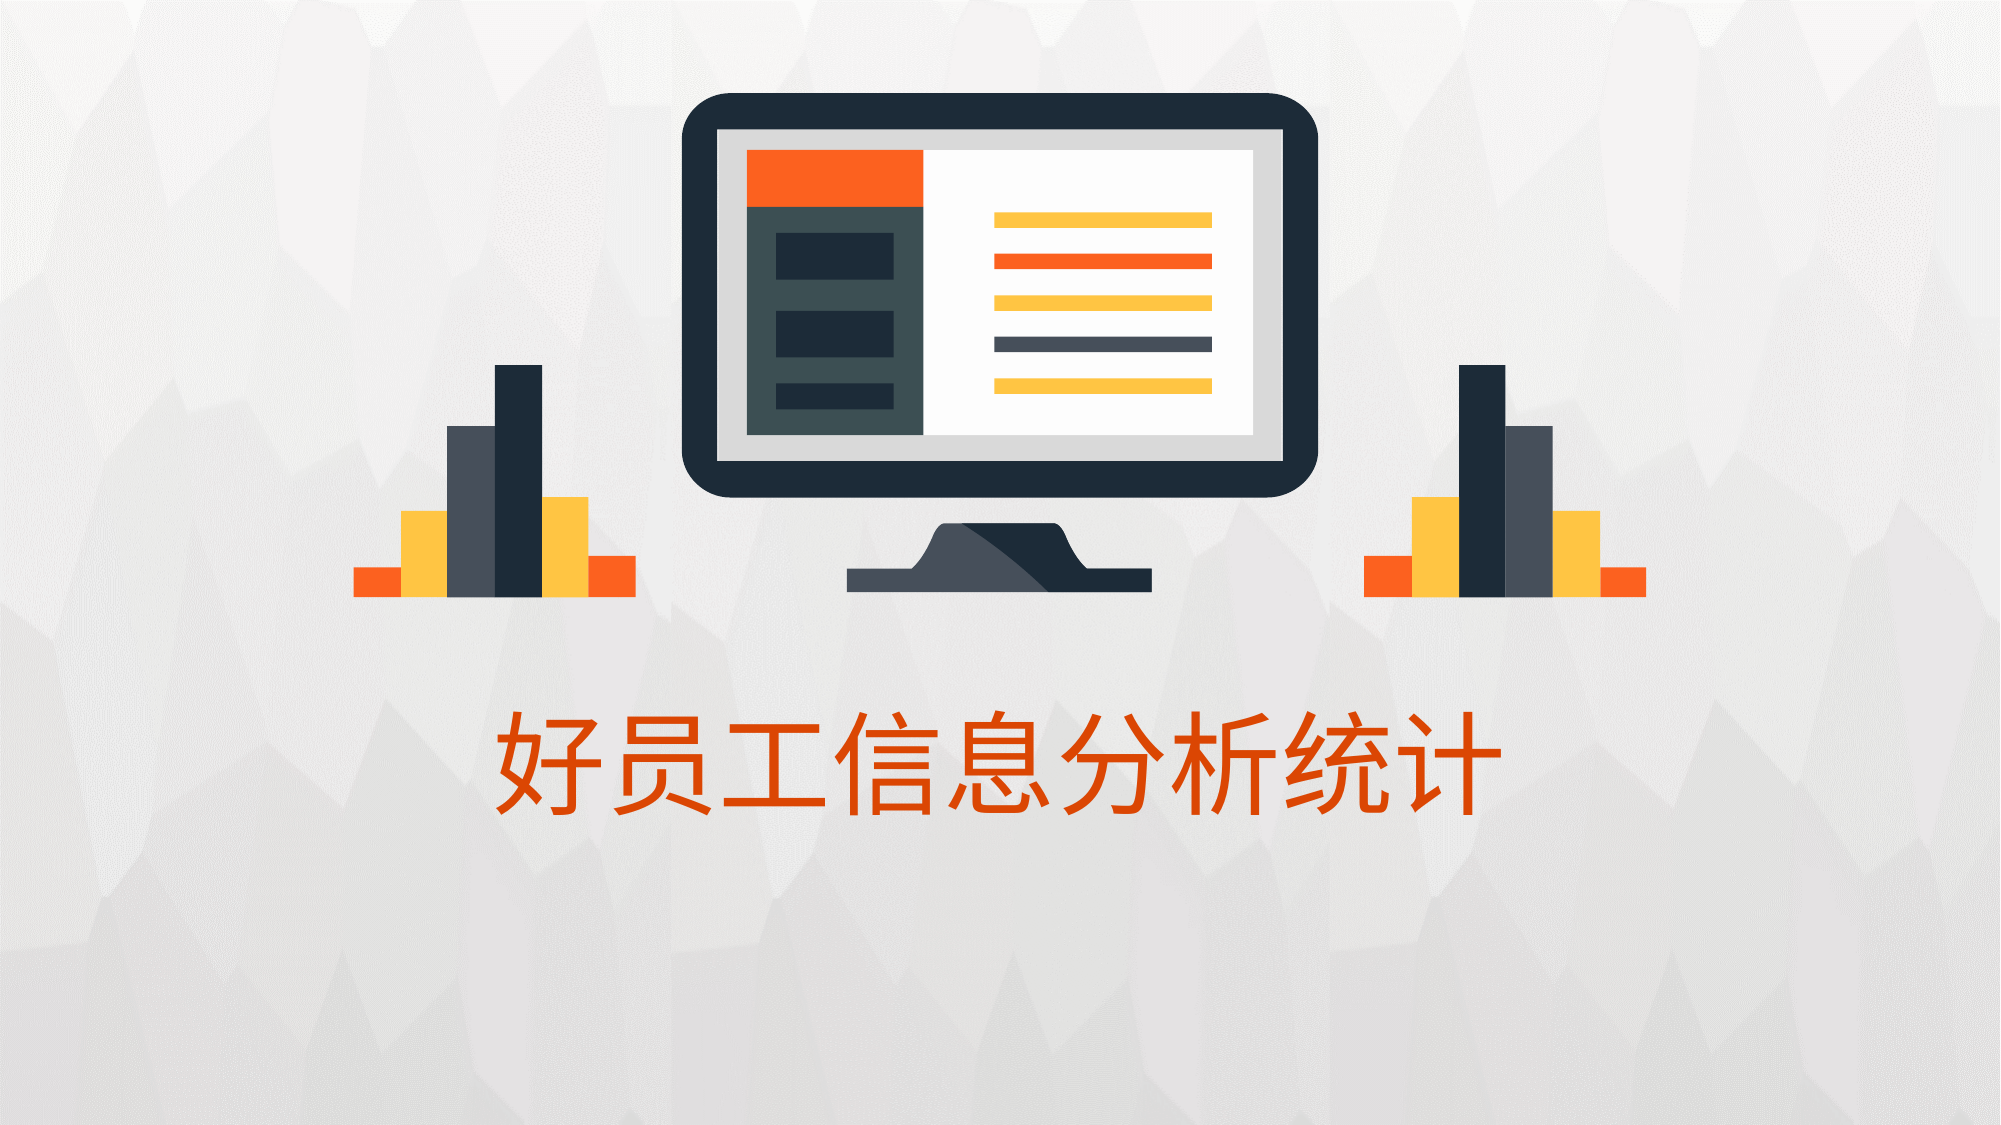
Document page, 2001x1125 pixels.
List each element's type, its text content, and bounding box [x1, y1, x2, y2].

title 好员工信息分析统计 [249, 569, 1750, 838]
picture [0, 0, 2001, 1125]
